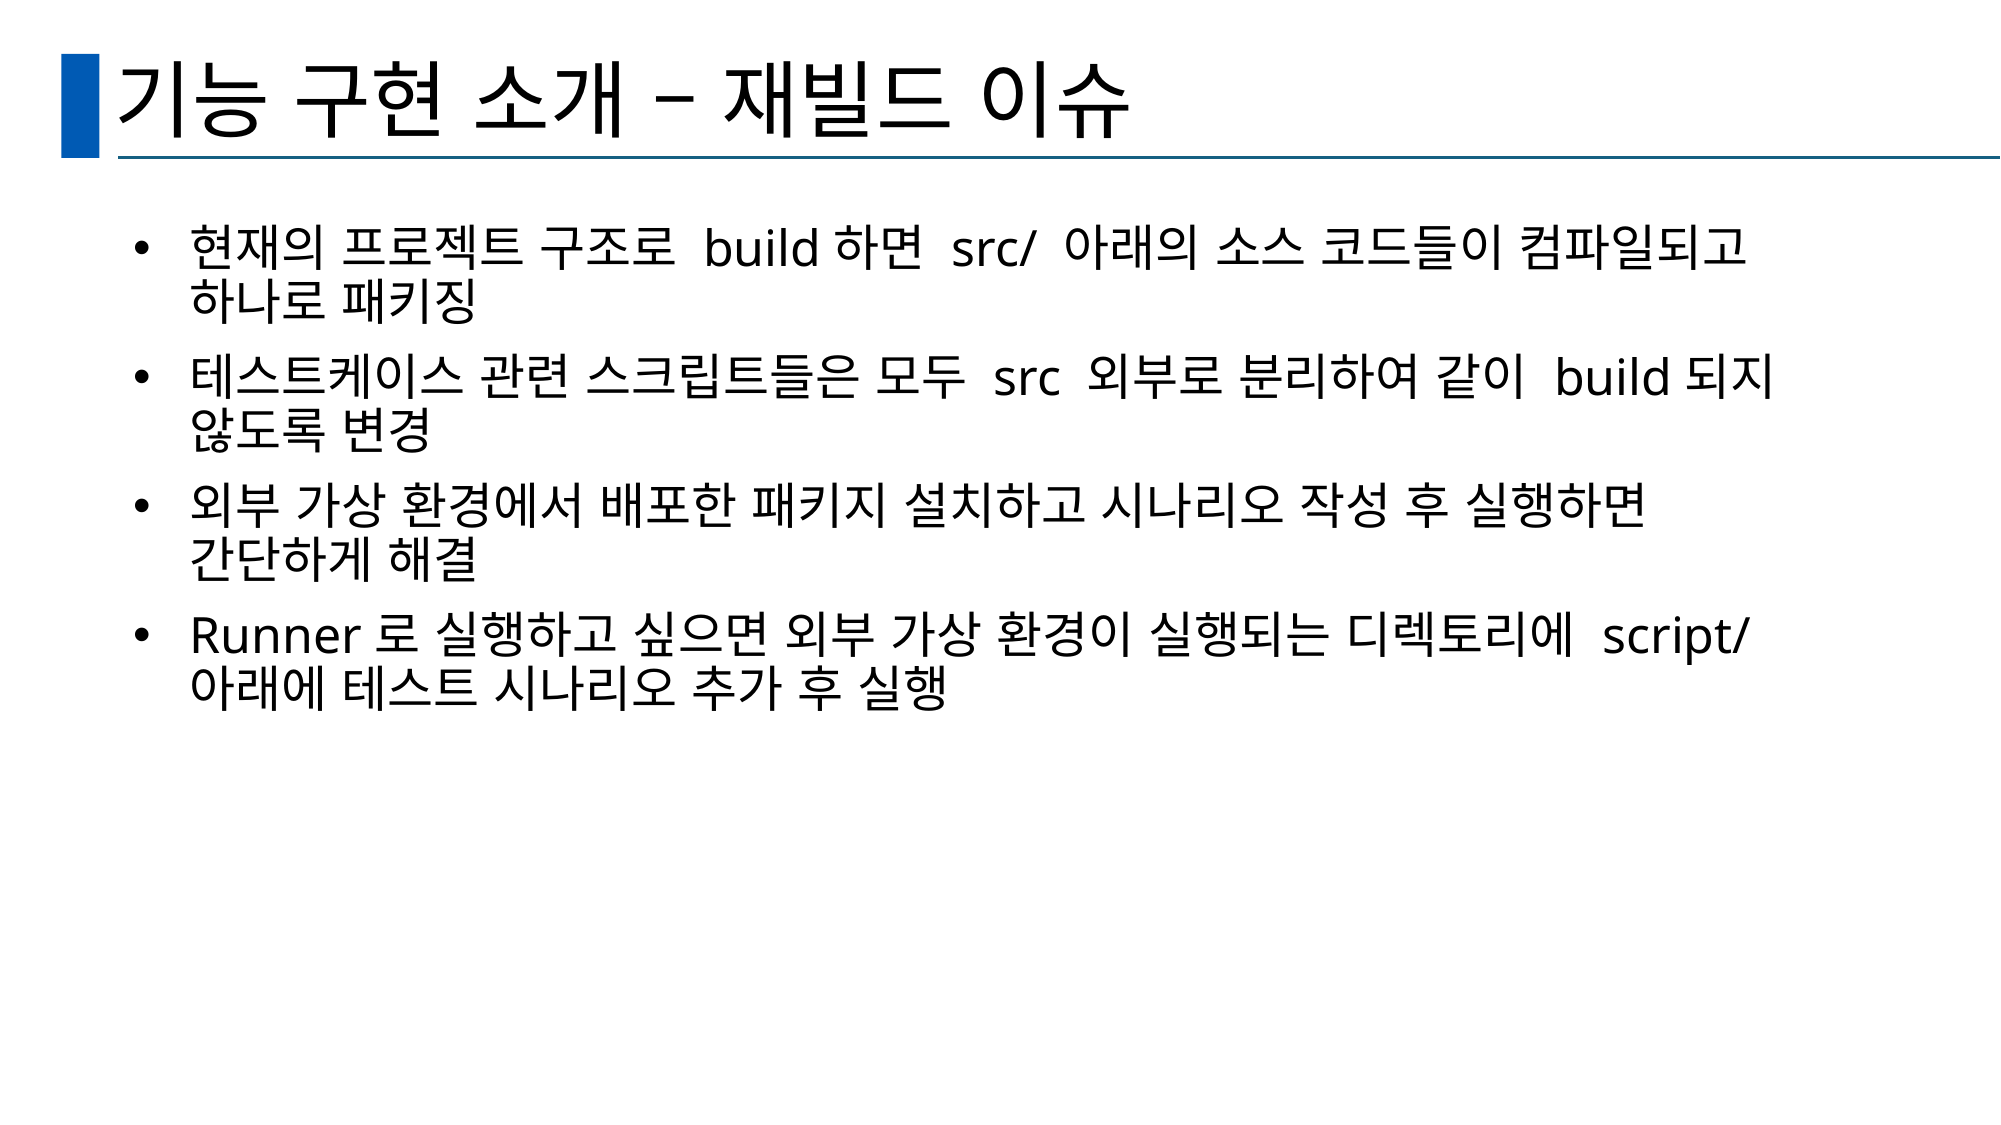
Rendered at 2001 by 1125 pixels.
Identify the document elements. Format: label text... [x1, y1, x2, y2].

title 기능 구현 소개 – 재빌드 이슈 [99, 50, 1825, 158]
list 현재의 프로젝트 구조로 build하면 src/ 아래의 소스 코드들이 컴파일되고 하나로 패키징 테스트케이스 관련 스크립트들은 모두 src 외부로 분리하여 같이 build되지 않도록 변경 외부 가상 환경에서 배포한 패키지 설치하고 시나리오 작성 후 실행하면 간단하게 해결 Runner로 실행하고 싶으면 외부 가상 환경이 실행되는 디렉토리에 script/ 아래에 테스트 시나리오 추가 후 실행 [99, 215, 1825, 1025]
